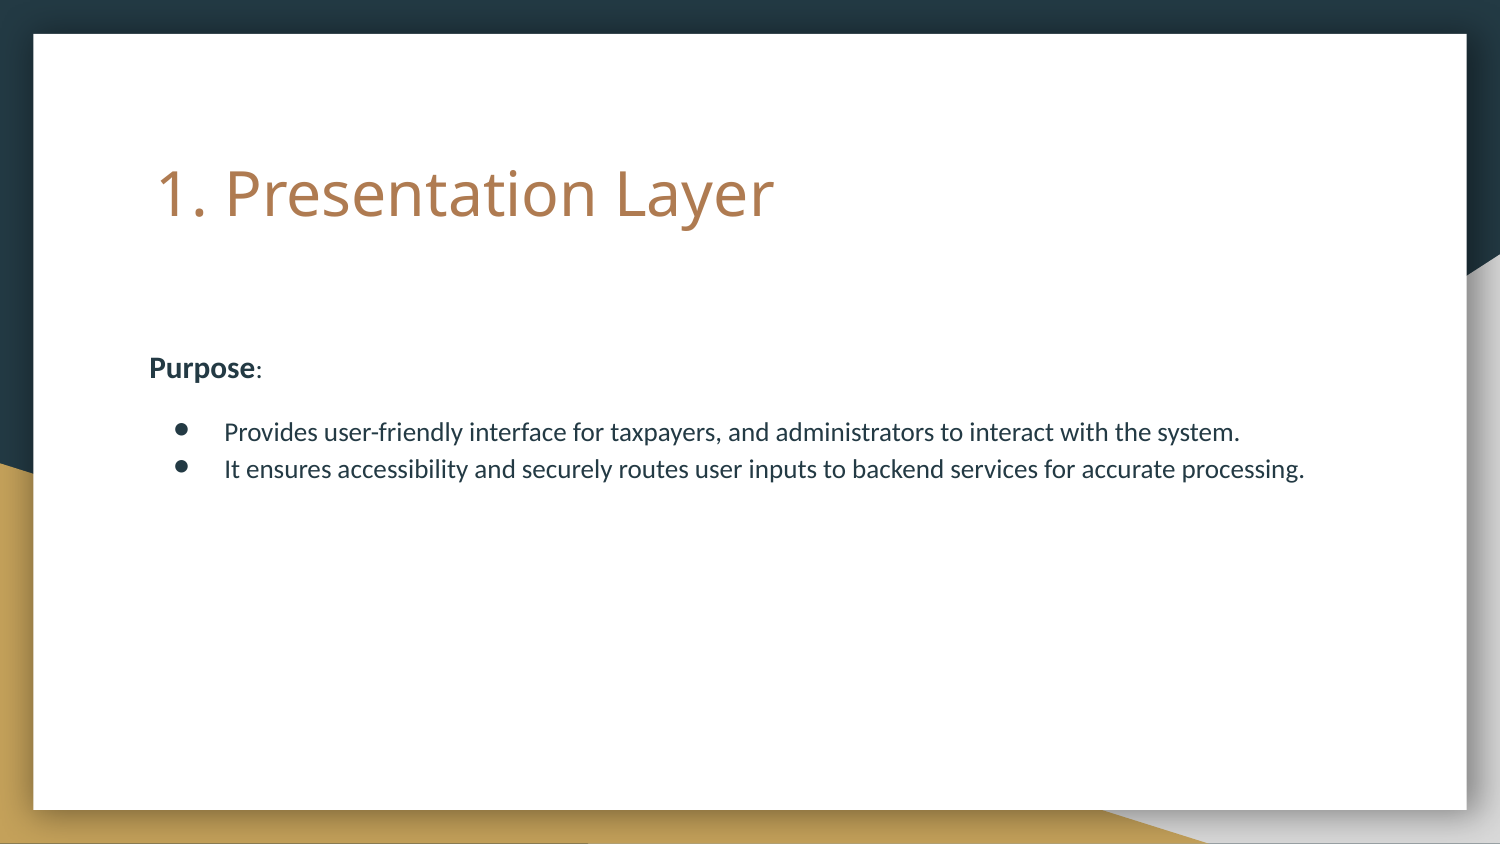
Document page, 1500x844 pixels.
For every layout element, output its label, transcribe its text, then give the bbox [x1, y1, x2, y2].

title Presentation Layer [134, 138, 1366, 296]
list Purpose: Provides user-friendly interface for taxpayers, and administrators to interact with the system. It ensures accessibility and securely routes user inputs to backend services for accurate processing. [134, 326, 1366, 729]
